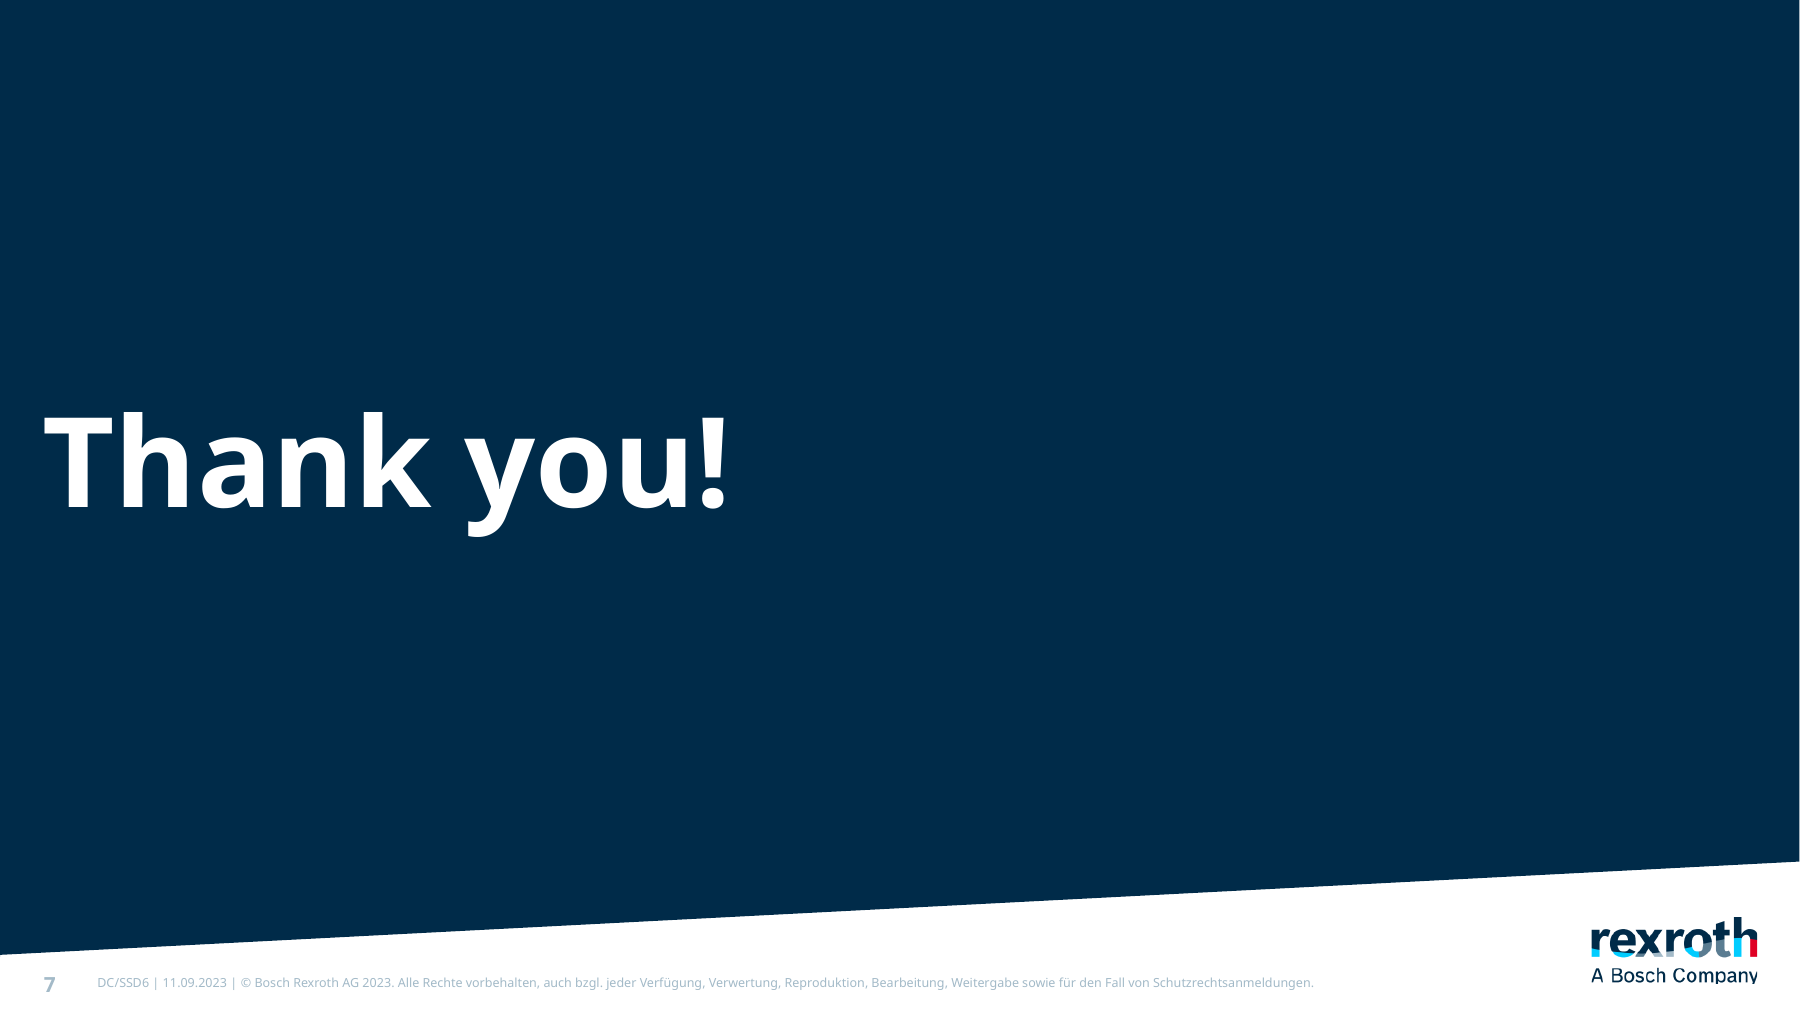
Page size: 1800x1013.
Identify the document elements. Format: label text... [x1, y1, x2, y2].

title Thank you! [42, 82, 1758, 853]
slide_number 7 [43, 971, 99, 1013]
